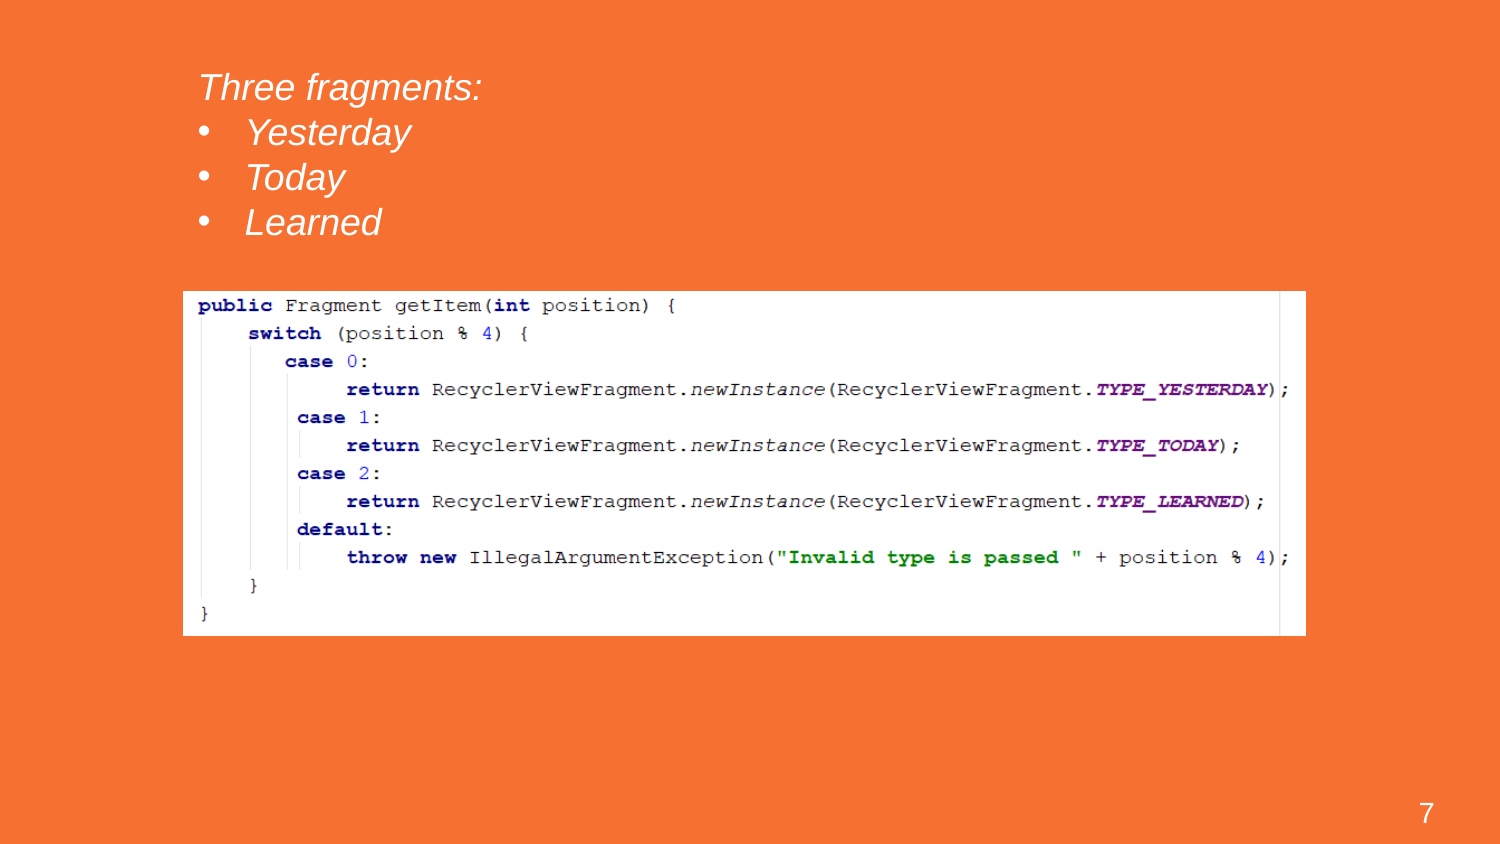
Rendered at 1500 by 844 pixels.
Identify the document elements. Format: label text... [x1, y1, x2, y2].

slide_number 7 [1403, 779, 1494, 844]
text_box Three fragments: Yesterday Today Learned [182, 55, 1404, 251]
picture [182, 291, 1306, 636]
